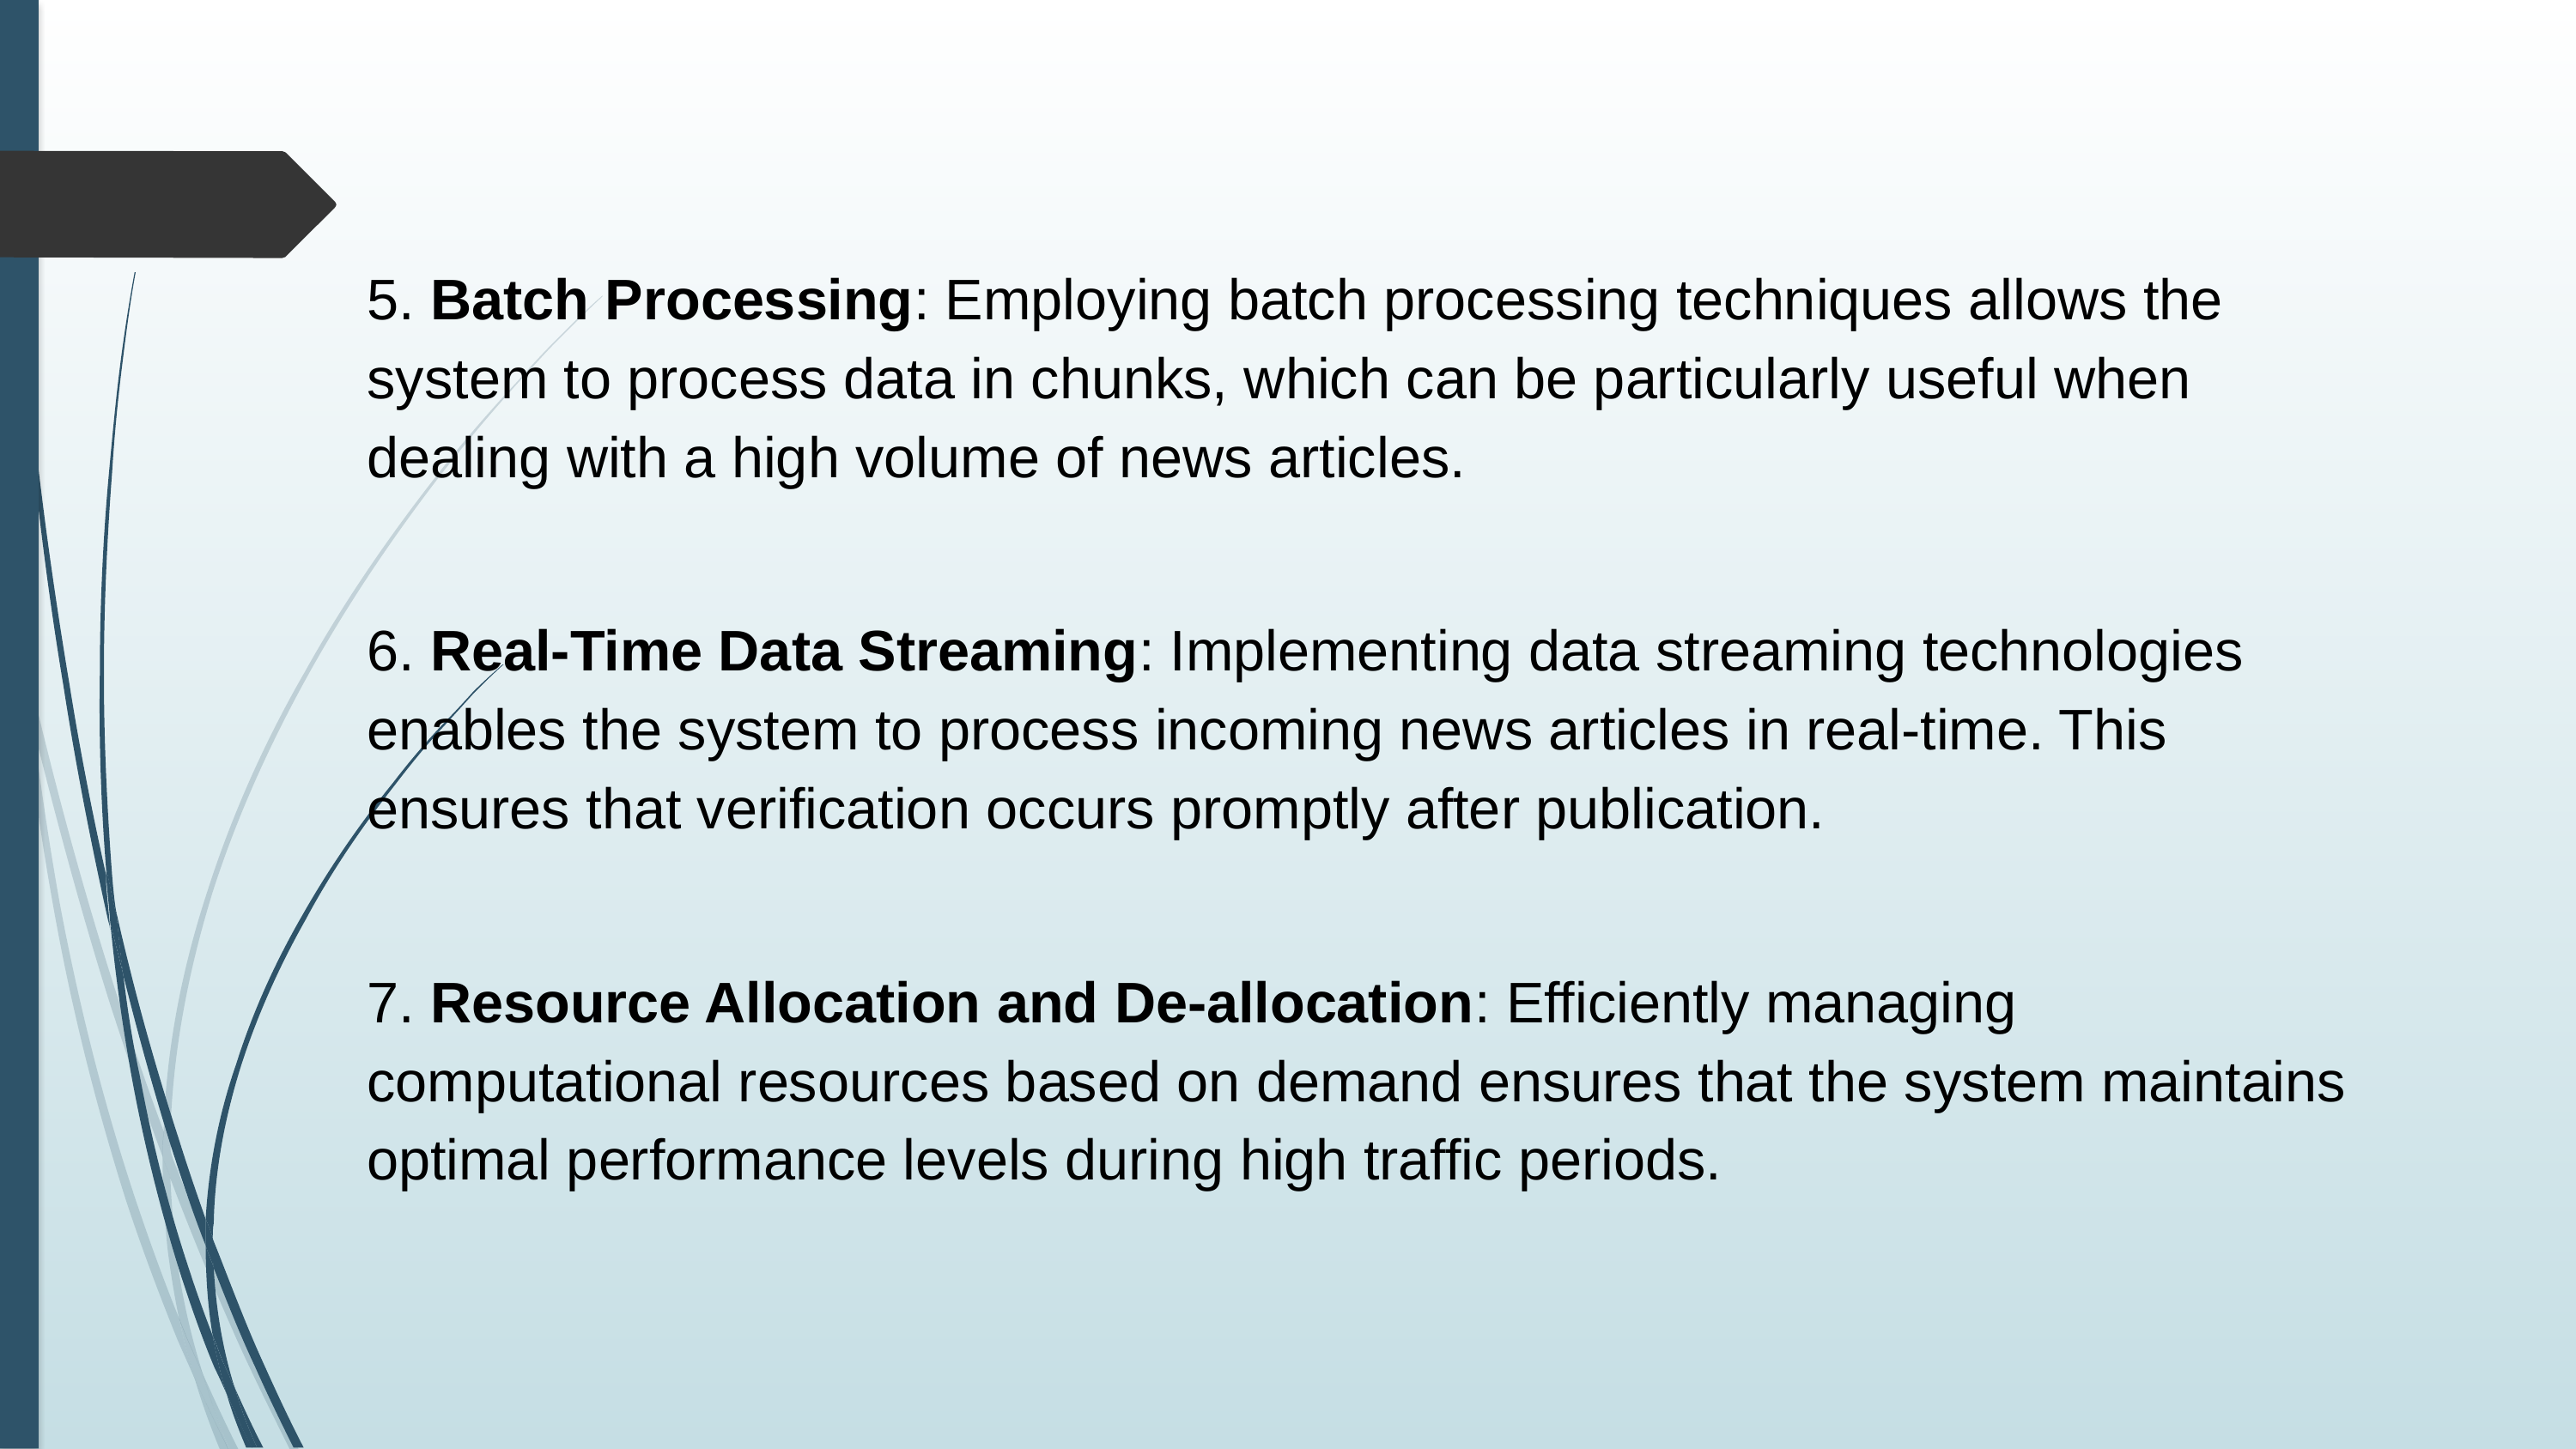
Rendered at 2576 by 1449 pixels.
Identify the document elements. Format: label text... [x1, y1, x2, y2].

text_box 5. Batch Processing: Employing batch processing techniques allows the system to process data in chunks, which can be particularly useful when dealing with a high volume of news articles. 6. Real-Time Data Streaming: Implementing data streaming technologies enables the system to process incoming news articles in real-time. This ensures that verification occurs promptly after publication. 7. Resource Allocation and De-allocation: Efficiently managing computational resources based on demand ensures that the system maintains optimal performance levels during high traffic periods. [354, 246, 2394, 1198]
